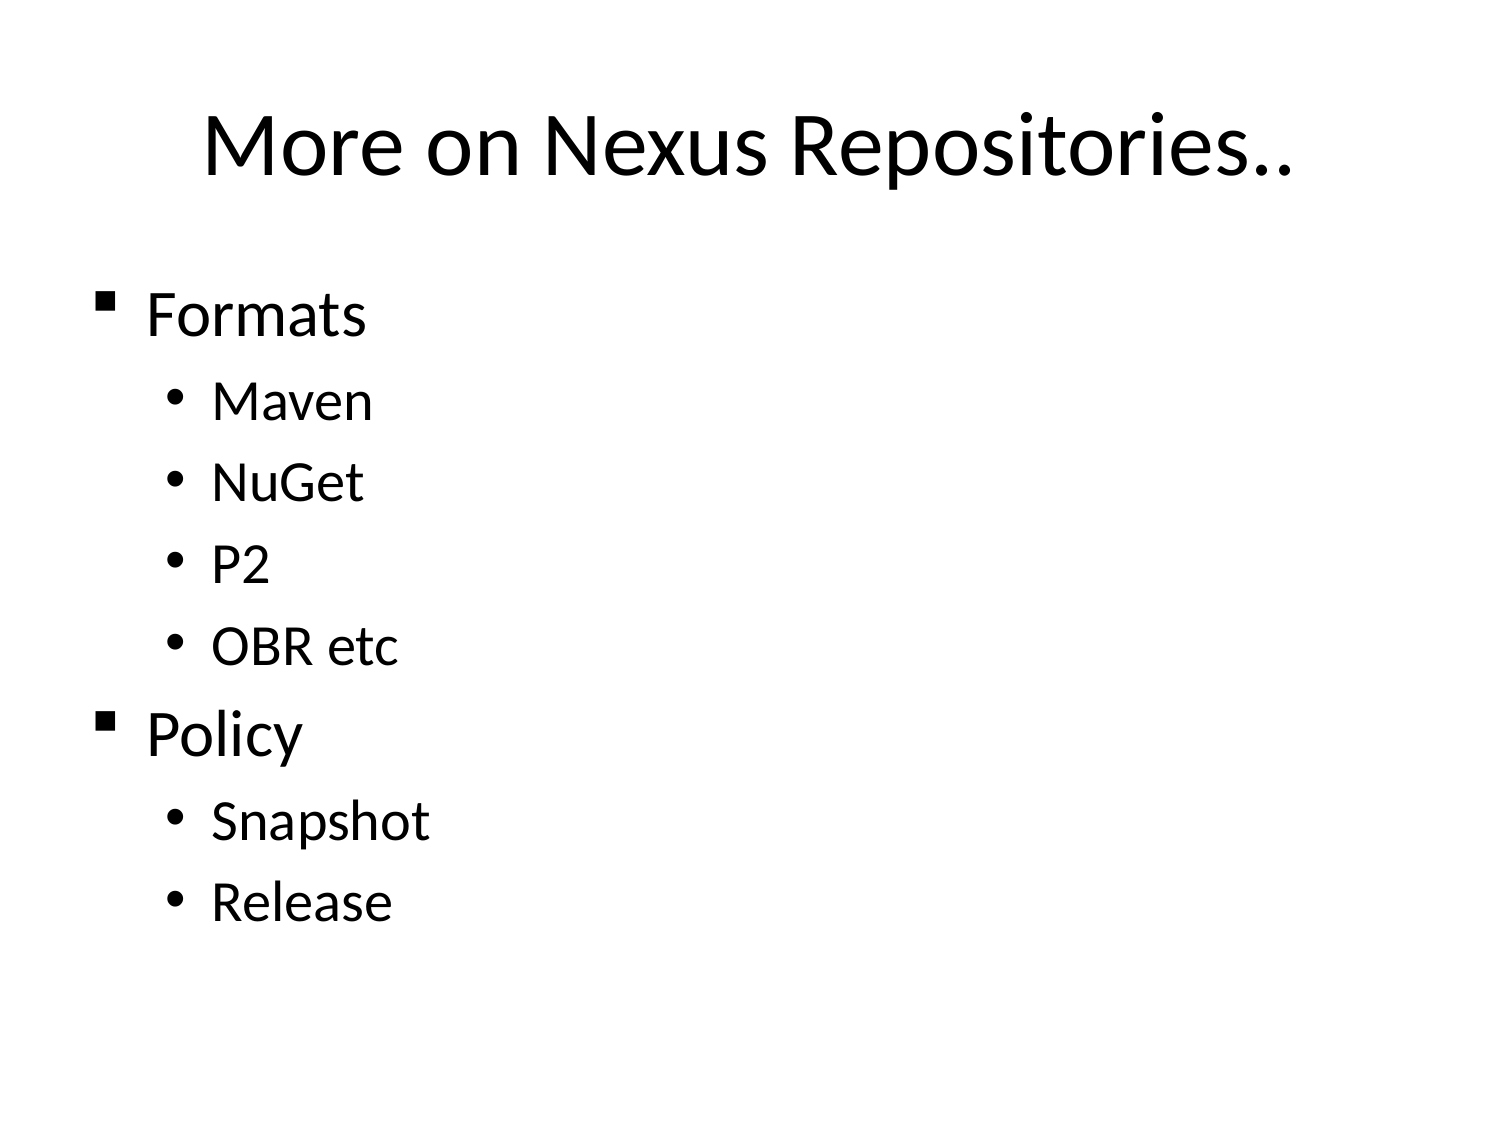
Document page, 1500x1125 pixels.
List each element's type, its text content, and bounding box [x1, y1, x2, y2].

list Formats Maven NuGet P2 OBR etc Policy Snapshot Release [75, 262, 1425, 1005]
title More on Nexus Repositories.. [75, 45, 1425, 233]
